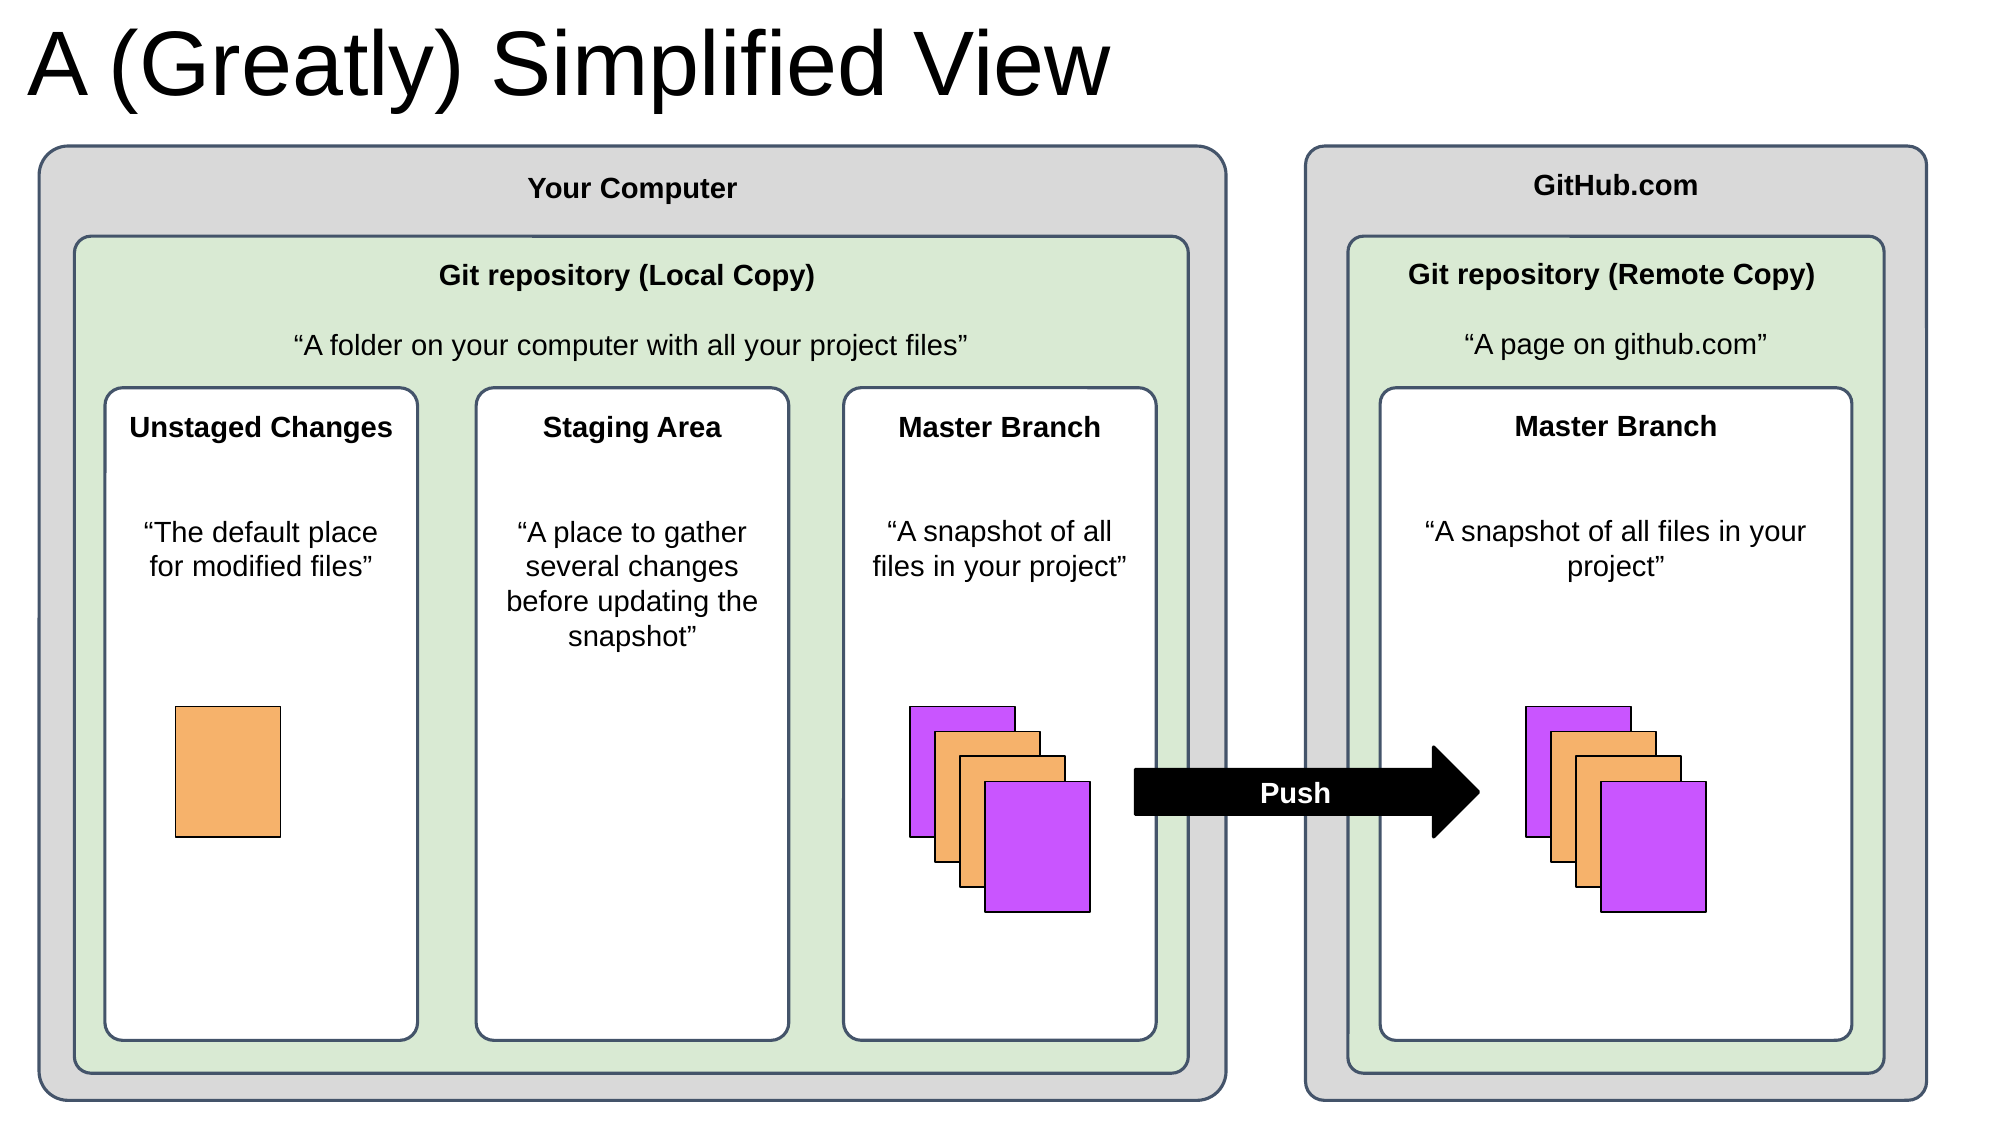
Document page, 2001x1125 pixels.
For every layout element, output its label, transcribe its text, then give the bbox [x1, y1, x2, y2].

text_box Master Branch “A snapshot of all files in your project” [1380, 387, 1852, 1041]
text_box [175, 706, 281, 837]
text_box Unstaged Changes “The default place for modified files” [104, 387, 418, 1041]
text_box Master Branch “A snapshot of all files in your project” [843, 387, 1157, 1041]
title A (Greatly) Simplified View [12, 0, 1738, 131]
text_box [1525, 706, 1707, 913]
text_box Push [1135, 746, 1479, 837]
text_box GitHub.com [1305, 146, 1927, 1101]
text_box Your Computer [39, 145, 1227, 1101]
text_box Staging Area “A place to gather several changes before updating the snapshot” [476, 387, 789, 1041]
text_box Git repository (Remote Copy) “A page on github.com” [1347, 236, 1885, 1074]
text_box Git repository (Local Copy) “A folder on your computer with all your project files” [74, 236, 1189, 1074]
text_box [909, 706, 1091, 913]
